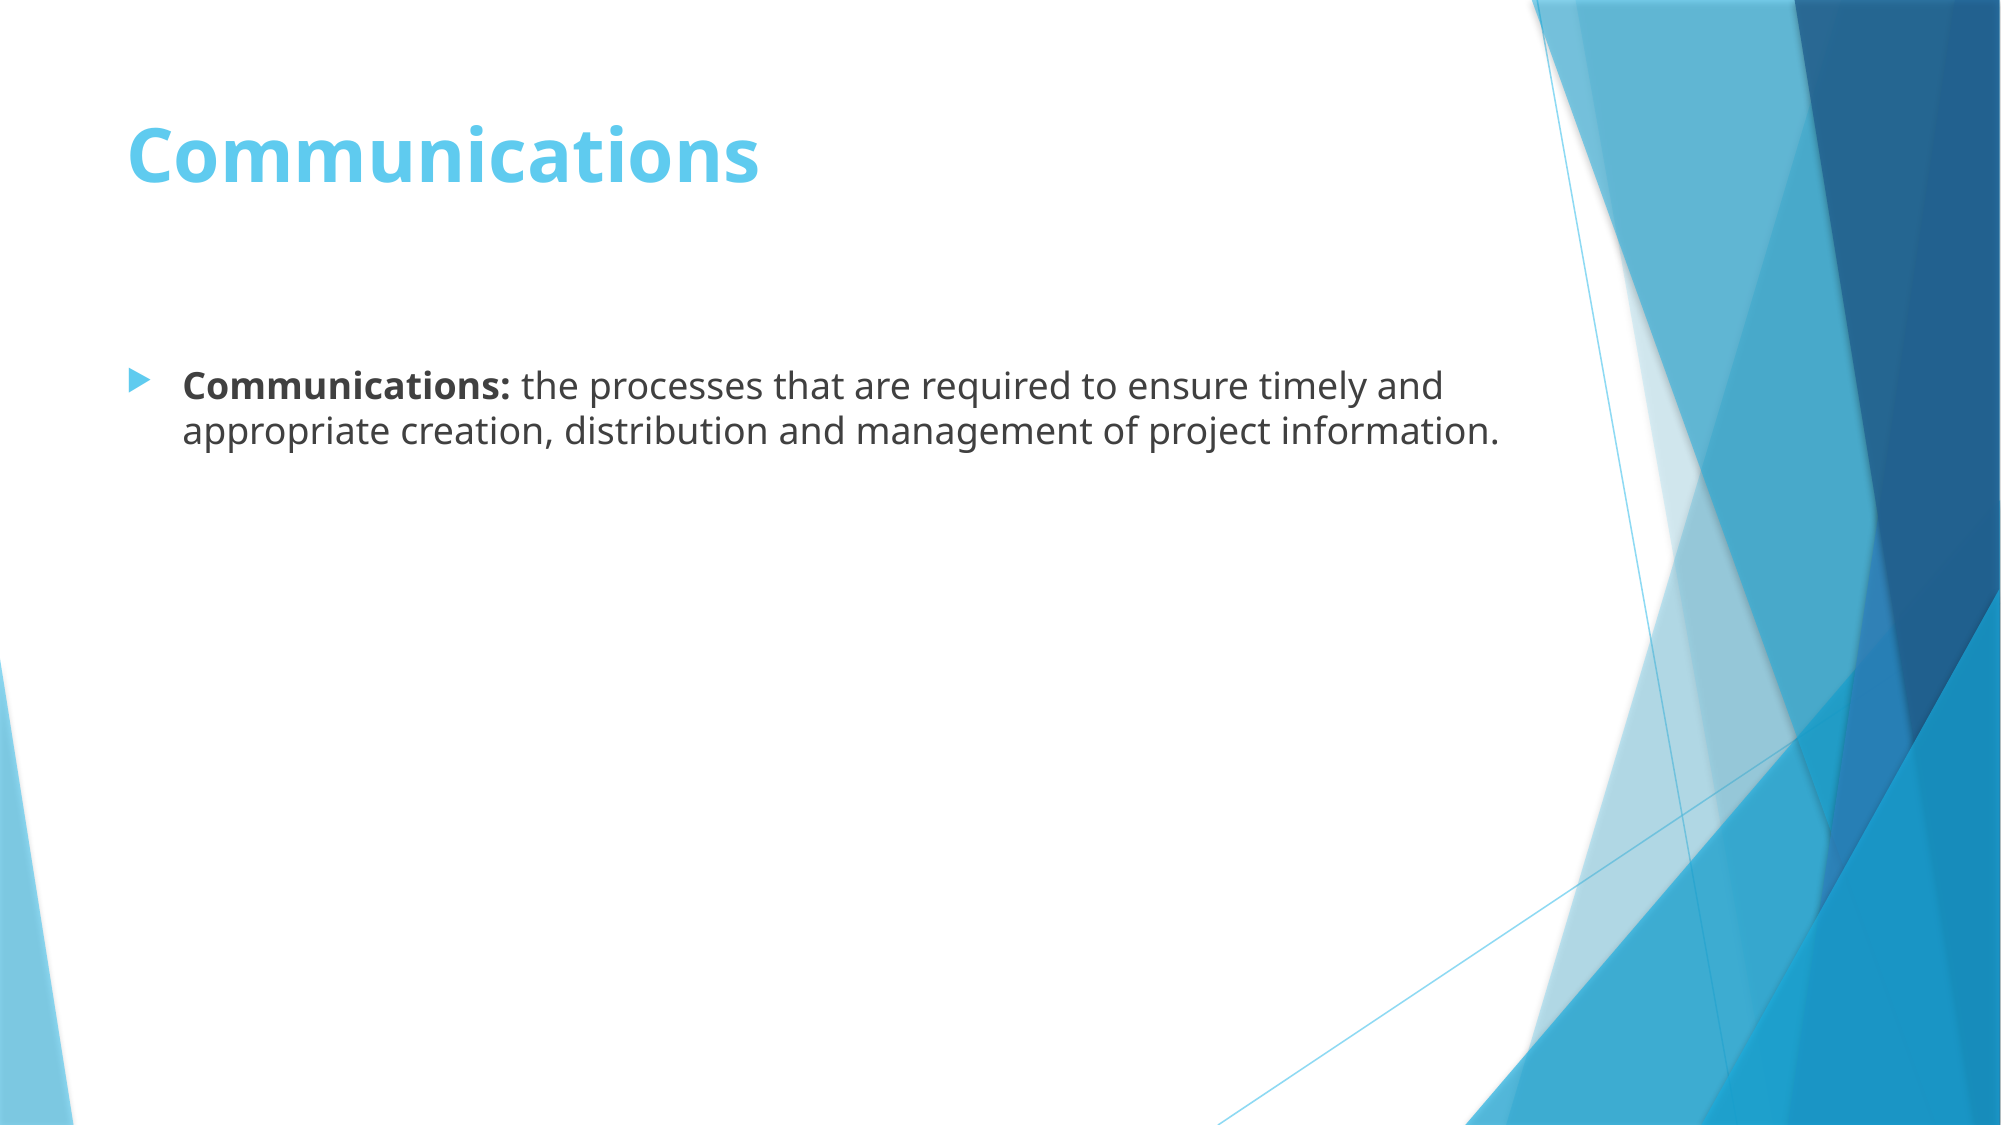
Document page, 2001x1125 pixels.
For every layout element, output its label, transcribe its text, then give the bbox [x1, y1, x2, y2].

title Communications [111, 99, 1522, 317]
list Communications: the processes that are required to ensure timely and appropriate creation, distribution and management of project information. [111, 354, 1522, 992]
